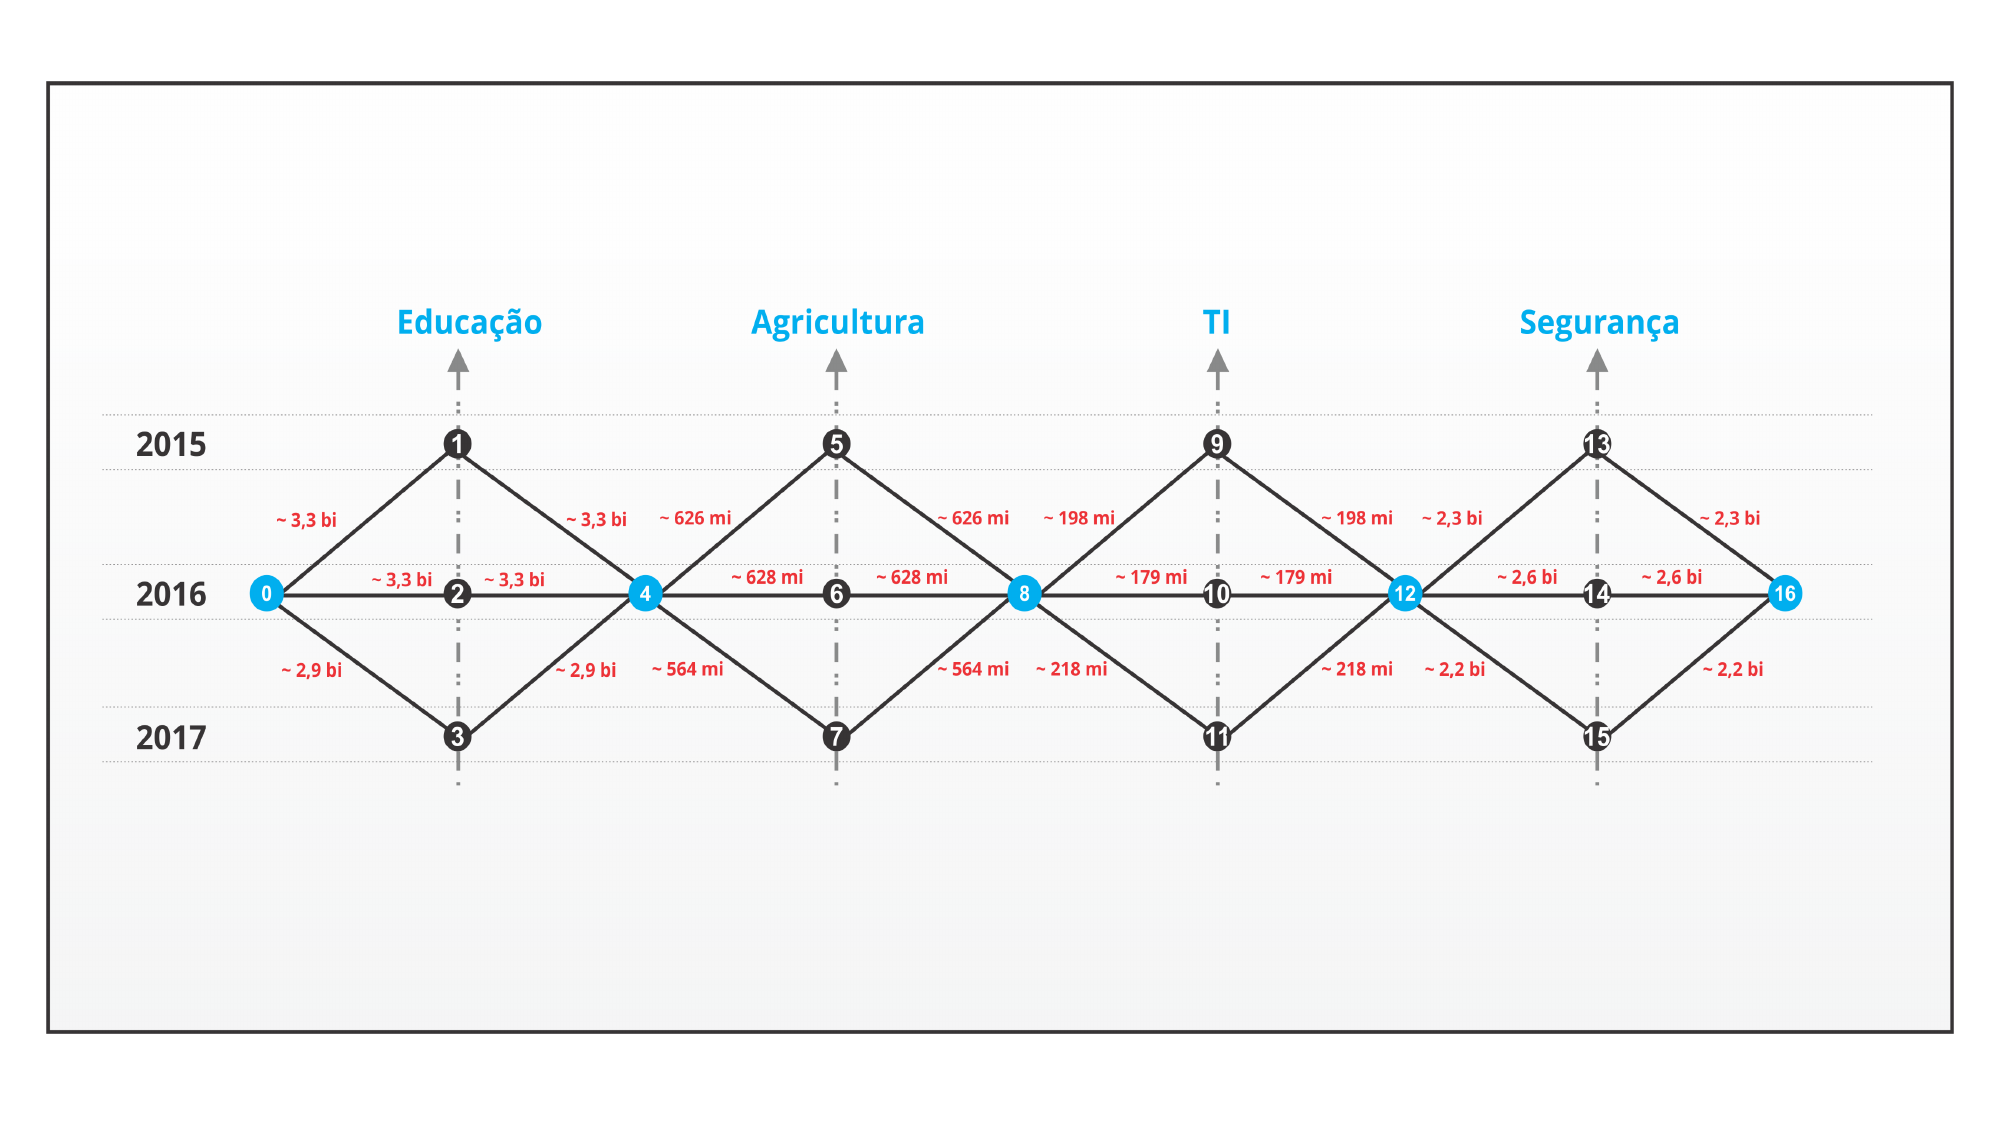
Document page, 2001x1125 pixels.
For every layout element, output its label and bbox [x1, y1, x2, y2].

list [46, 81, 1954, 1034]
